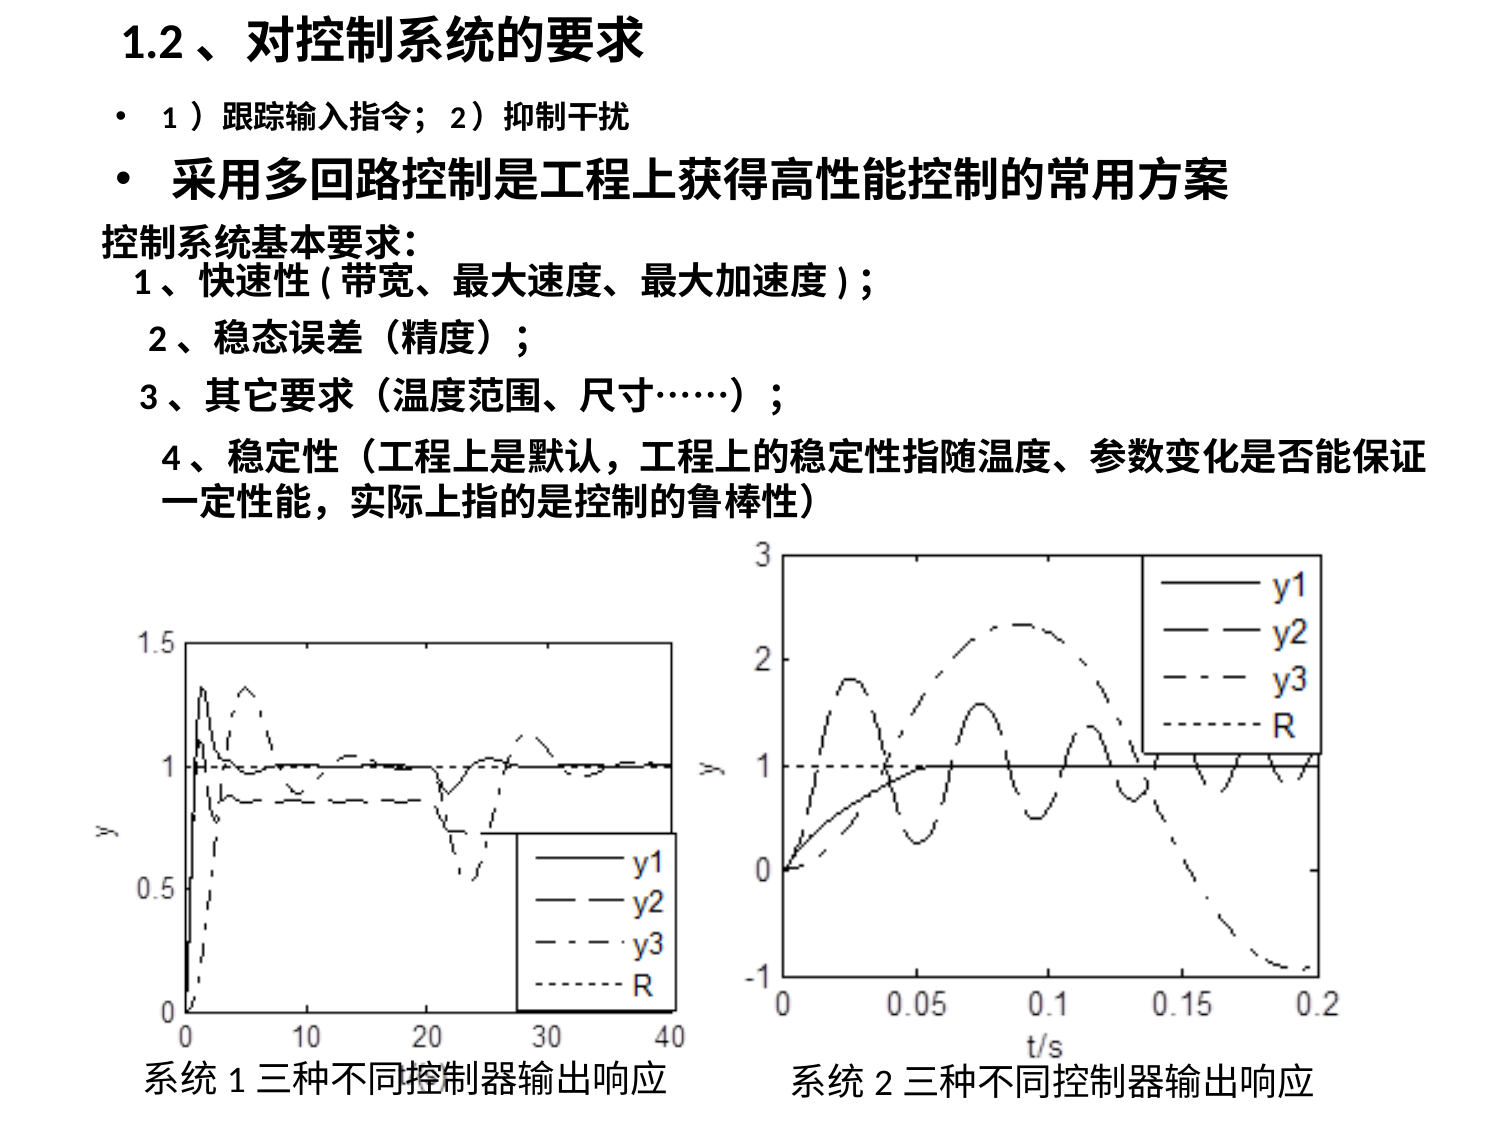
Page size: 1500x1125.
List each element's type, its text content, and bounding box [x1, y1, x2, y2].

text_box 4、稳定性（工程上是默认，工程上的稳定性指随温度、参数变化是否能保证 一定性能，实际上指的是控制的鲁棒性） [146, 425, 1443, 531]
text_box 3、其它要求（温度范围、尺寸……）； [124, 364, 820, 424]
text_box 1.2、对控制系统的要求 [105, 1, 661, 77]
text_box 2、稳态误差（精度）； [133, 306, 566, 364]
text_box 控制系统基本要求： [87, 211, 455, 272]
text_box 1、快速性(带宽、最大速度、最大加速度)； [117, 249, 910, 310]
picture [693, 539, 1344, 1077]
text_box 系统2三种不同控制器输出响应 [775, 1082, 1342, 1111]
picture [90, 627, 692, 1101]
text_box 1 ）跟踪输入指令；2）抑制干扰 [100, 89, 1451, 143]
list 采用多回路控制是工程上获得高性能控制的常用方案 [100, 143, 1327, 214]
